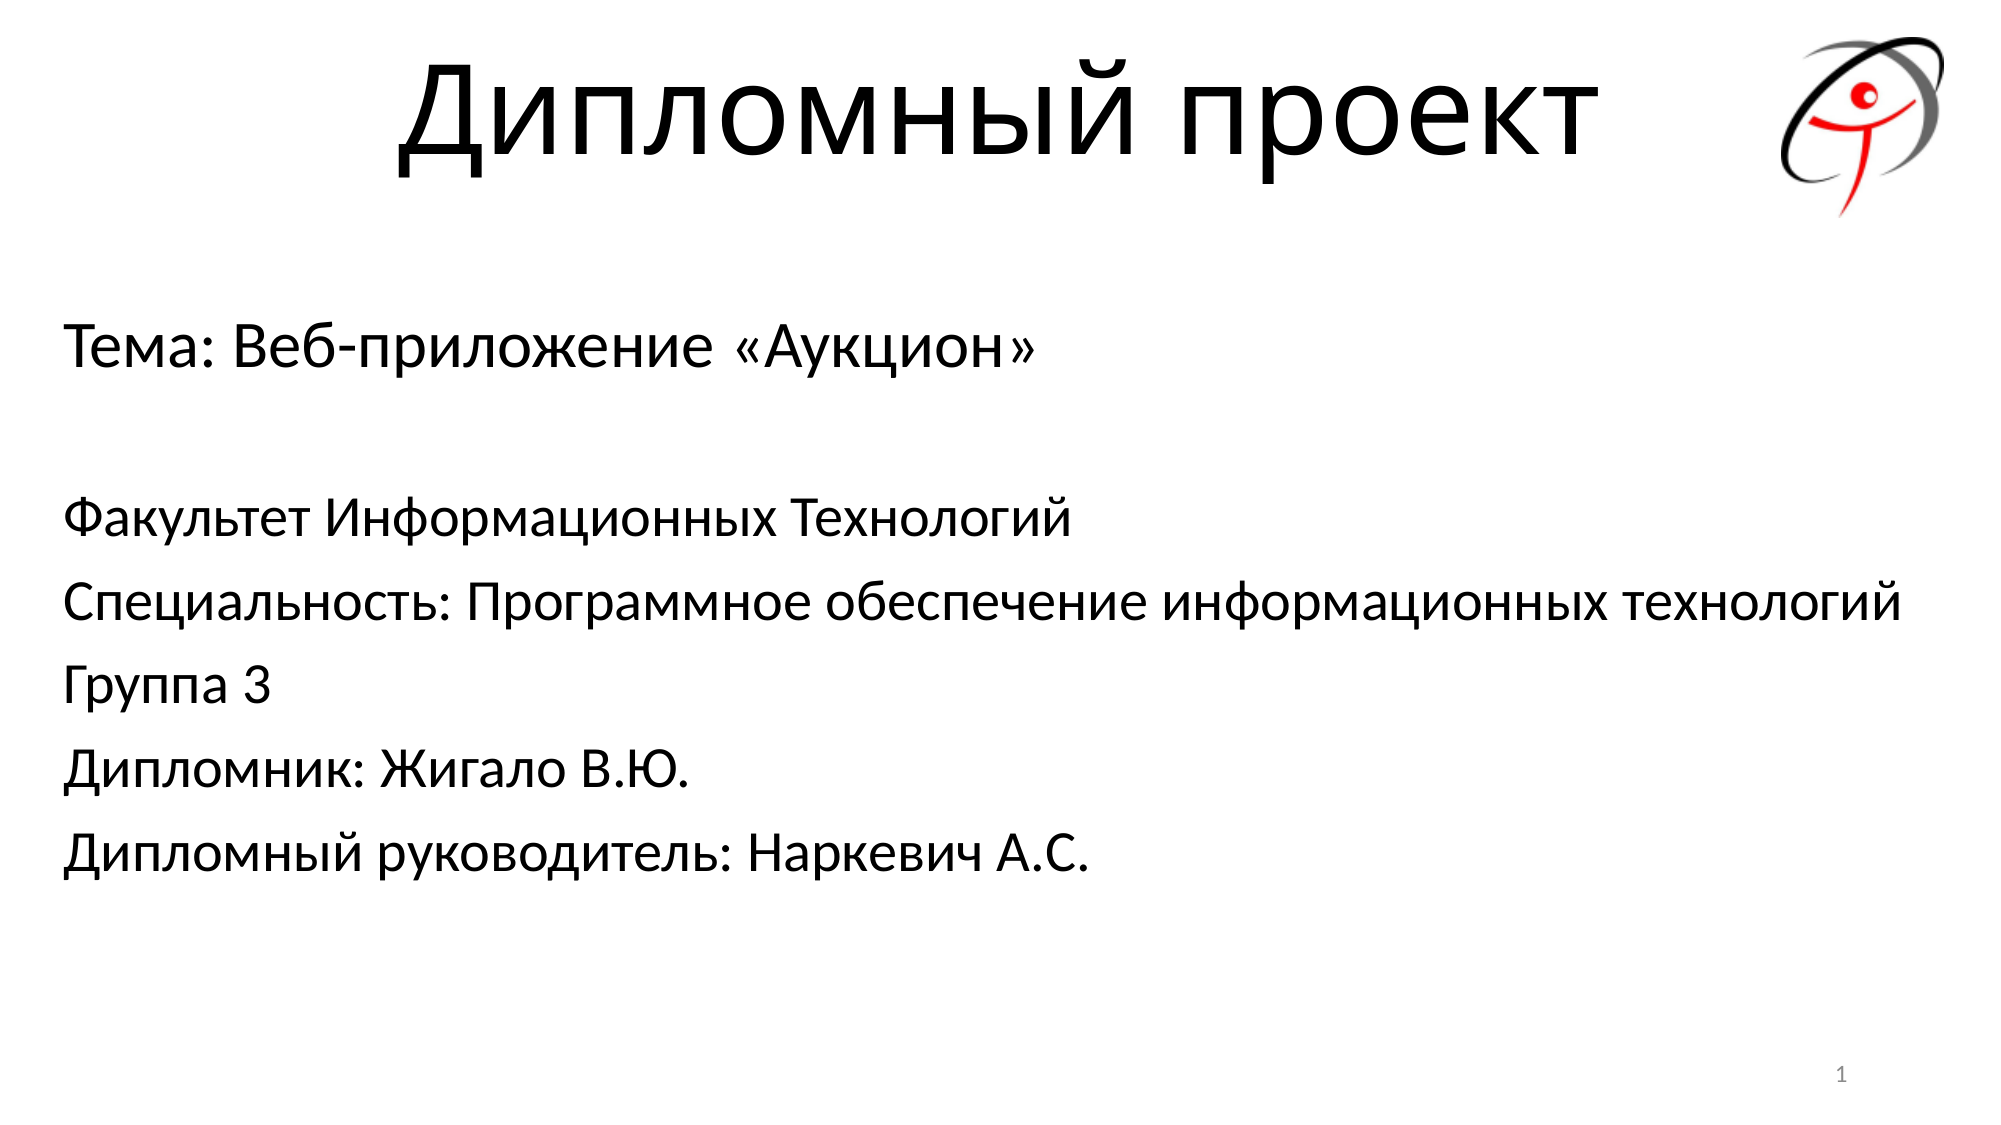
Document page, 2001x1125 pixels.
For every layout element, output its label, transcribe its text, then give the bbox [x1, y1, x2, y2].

slide_number 1 [1412, 1042, 1863, 1103]
subtitle Тема: Веб-приложение «Аукцион» Факультет Информационных Технологий Специальность: Программное обеспечение информационных технологий Группа 3 Дипломник: Жигало В.Ю. Дипломный руководитель: Наркевич А.С. [48, 302, 1934, 982]
picture [1781, 37, 1944, 218]
title Дипломный проект [249, 37, 1750, 189]
